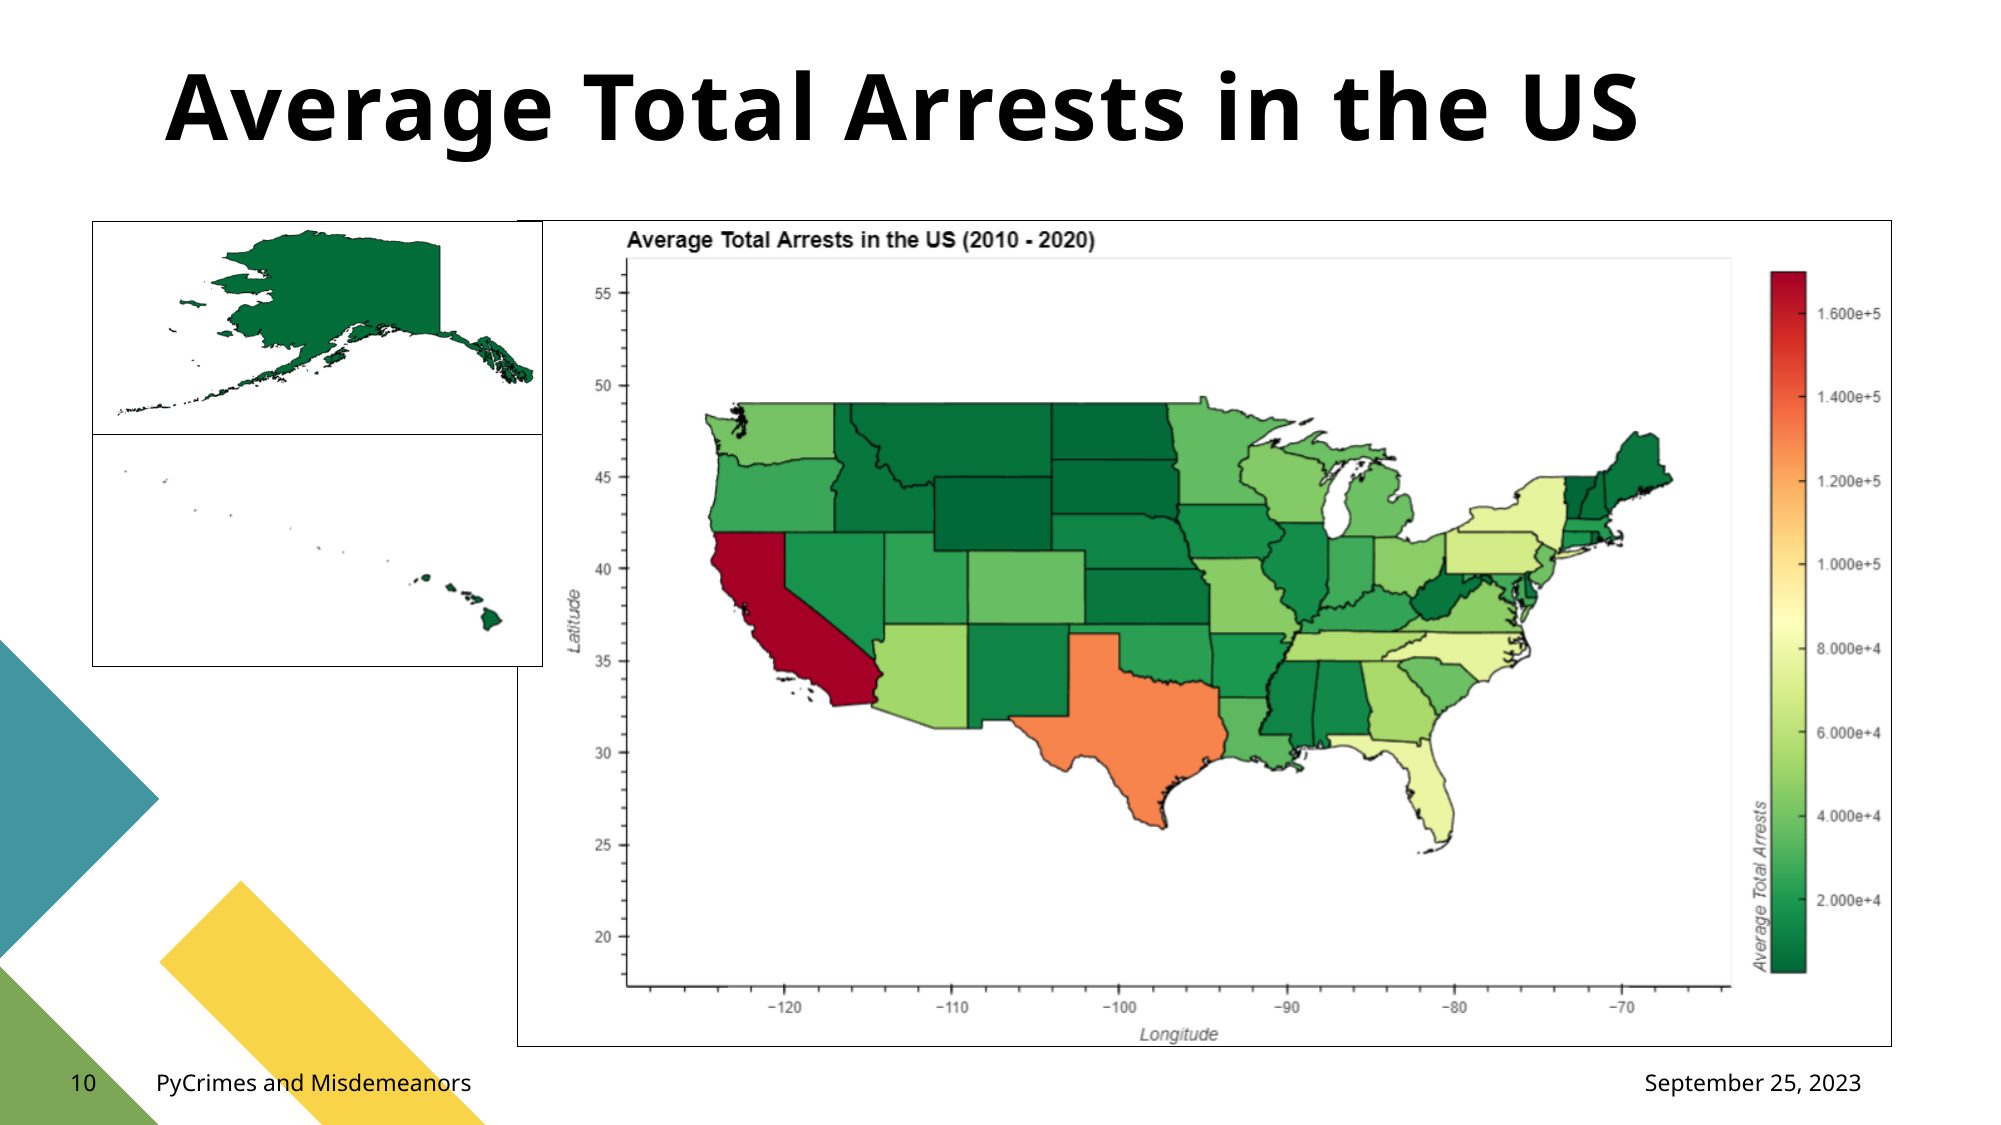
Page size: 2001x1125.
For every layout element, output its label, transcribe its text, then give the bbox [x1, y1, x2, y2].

text_box Average Total Arrests in the US [150, 41, 1850, 151]
picture [92, 220, 1892, 1047]
